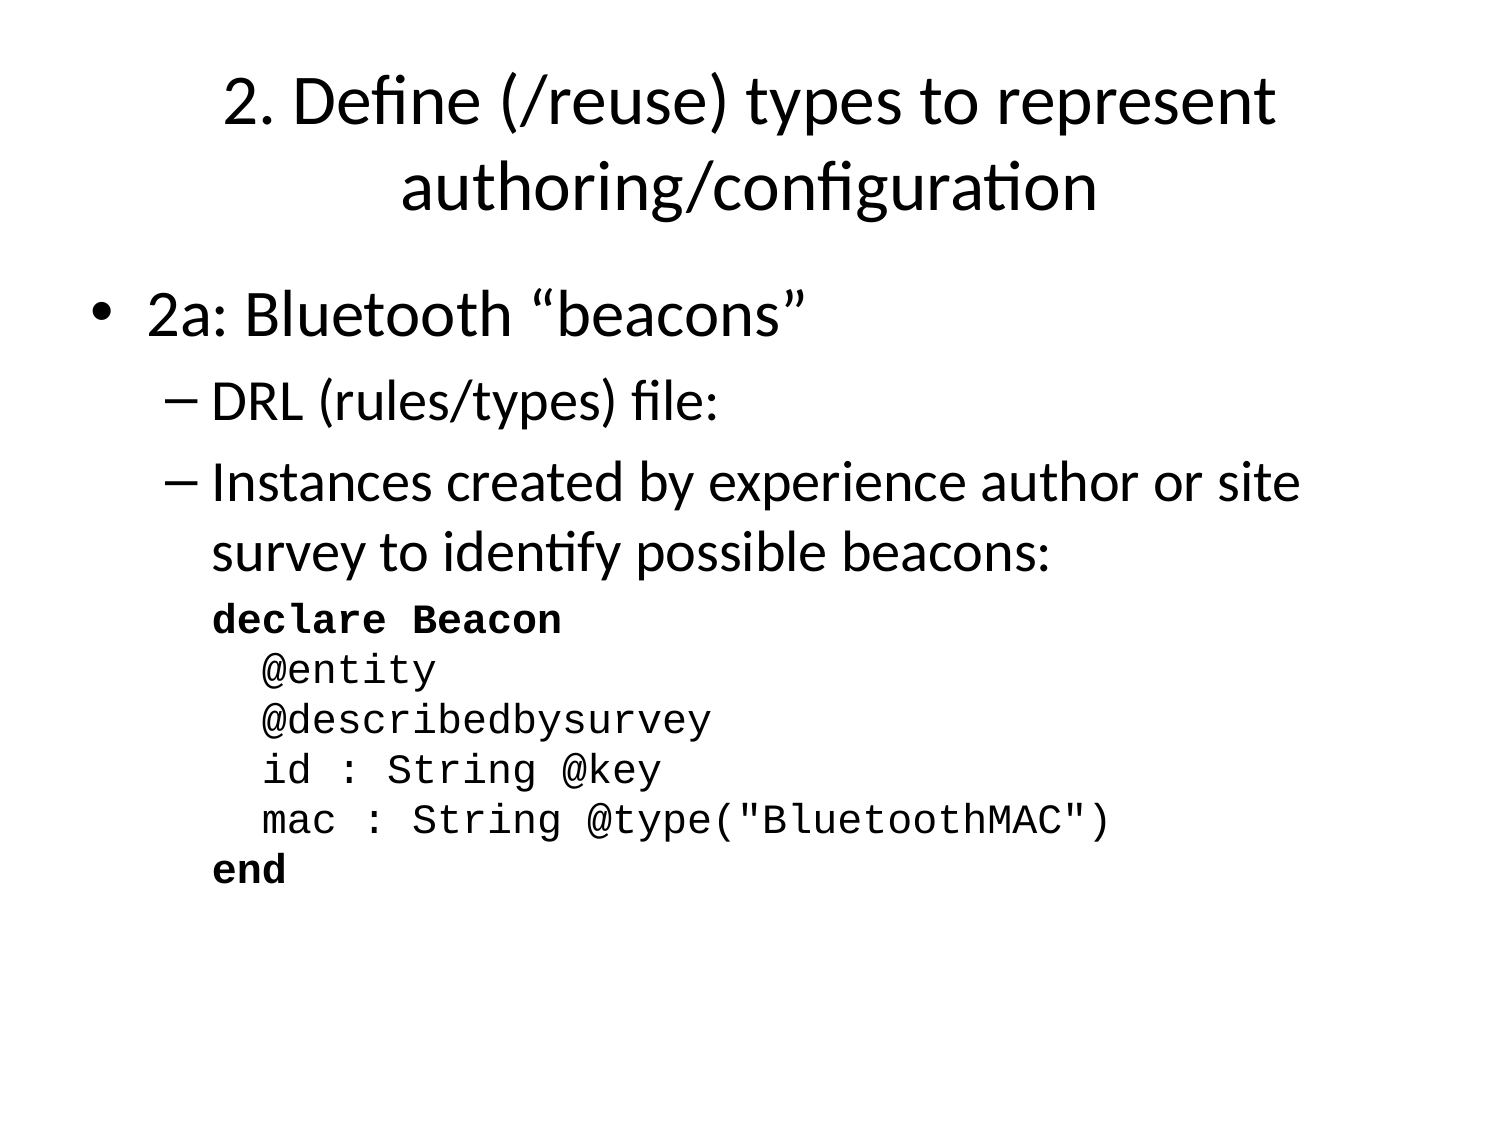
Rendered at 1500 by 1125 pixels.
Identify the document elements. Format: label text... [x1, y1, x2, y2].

list 2a: Bluetooth “beacons” DRL (rules/types) file: Instances created by experience author or site survey to identify possible beacons: declare Beacon @entity @describedbysurvey id : String @key mac : String @type("BluetoothMAC") end [75, 262, 1425, 1005]
title 2. Define (/reuse) types to represent authoring/configuration [75, 45, 1425, 233]
